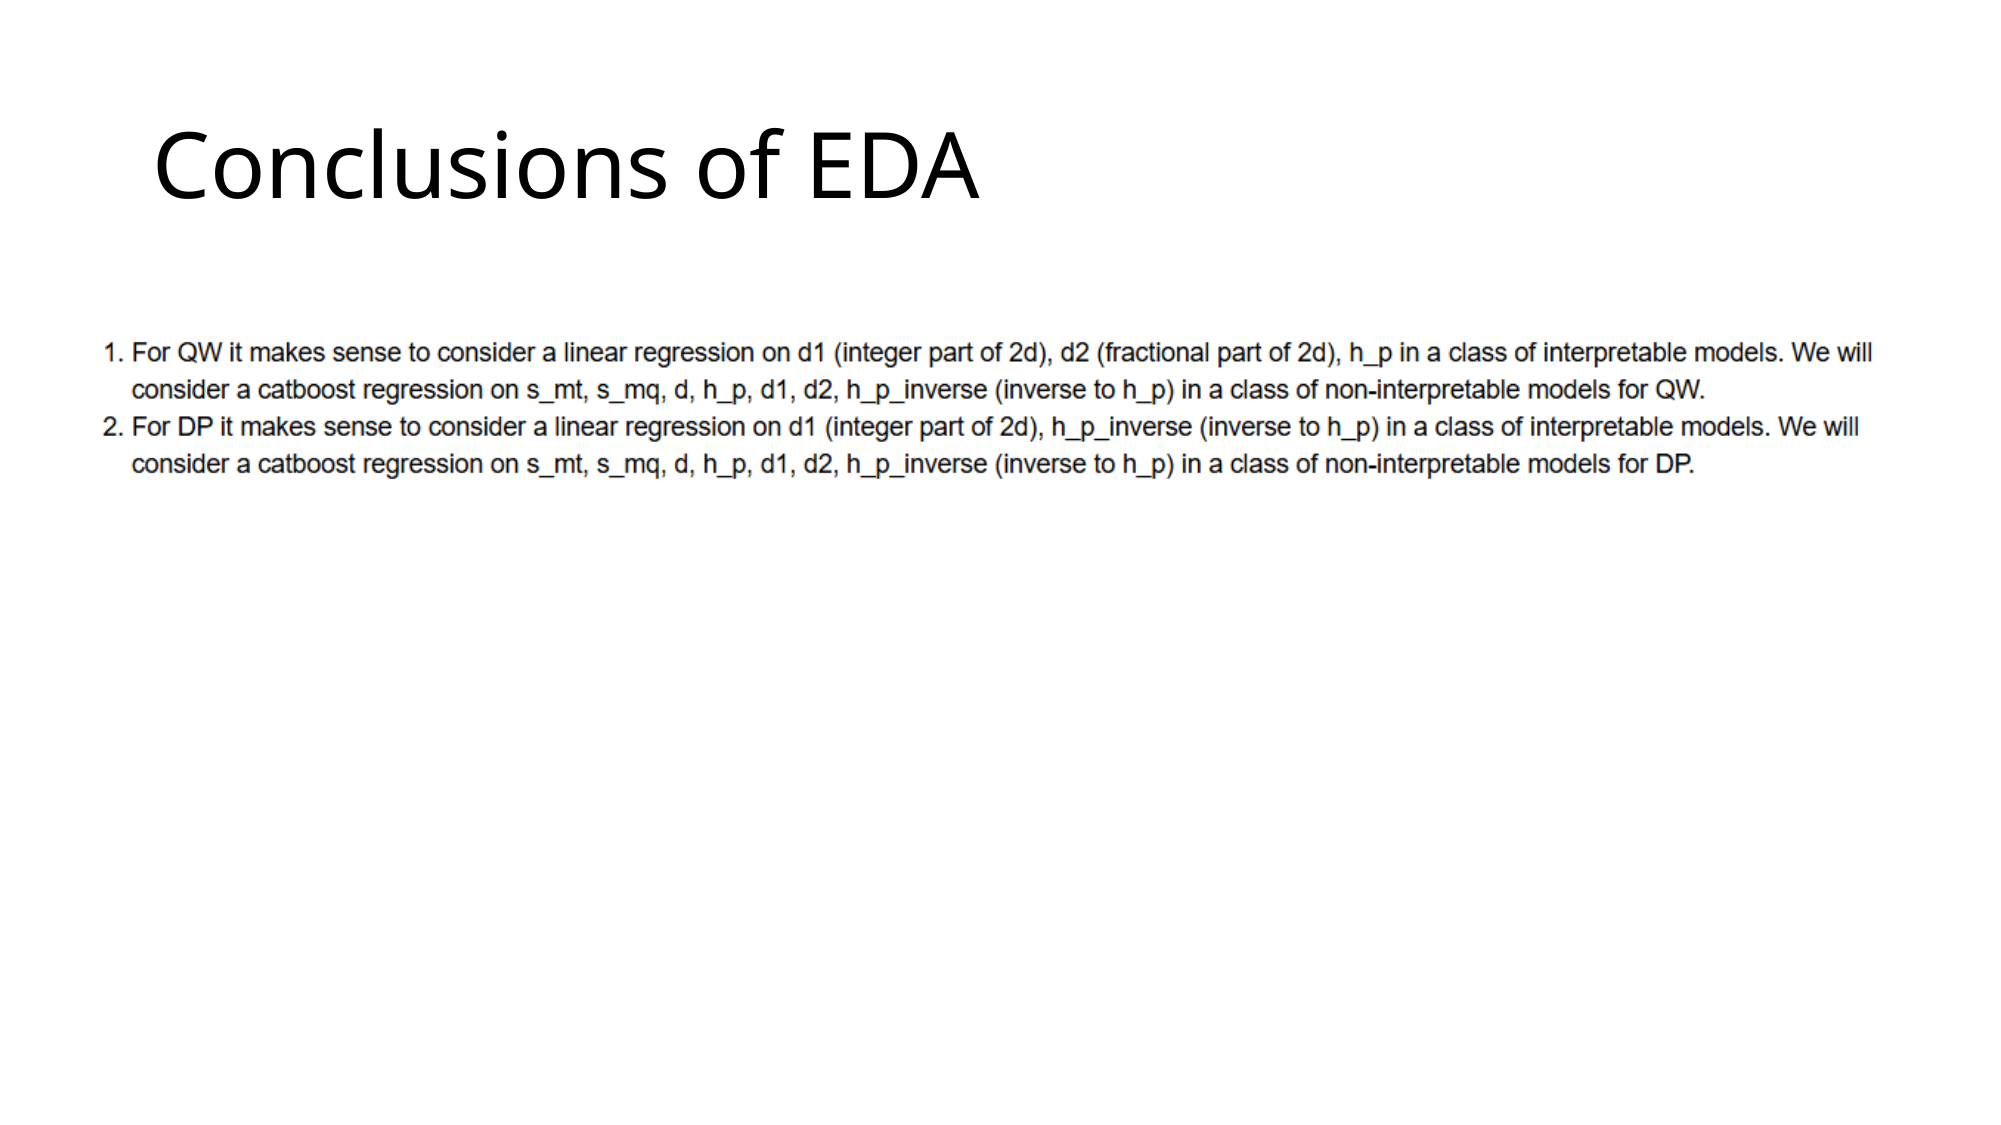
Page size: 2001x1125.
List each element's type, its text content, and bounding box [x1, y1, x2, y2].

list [70, 332, 1886, 488]
title Conclusions of EDA [137, 59, 1863, 278]
